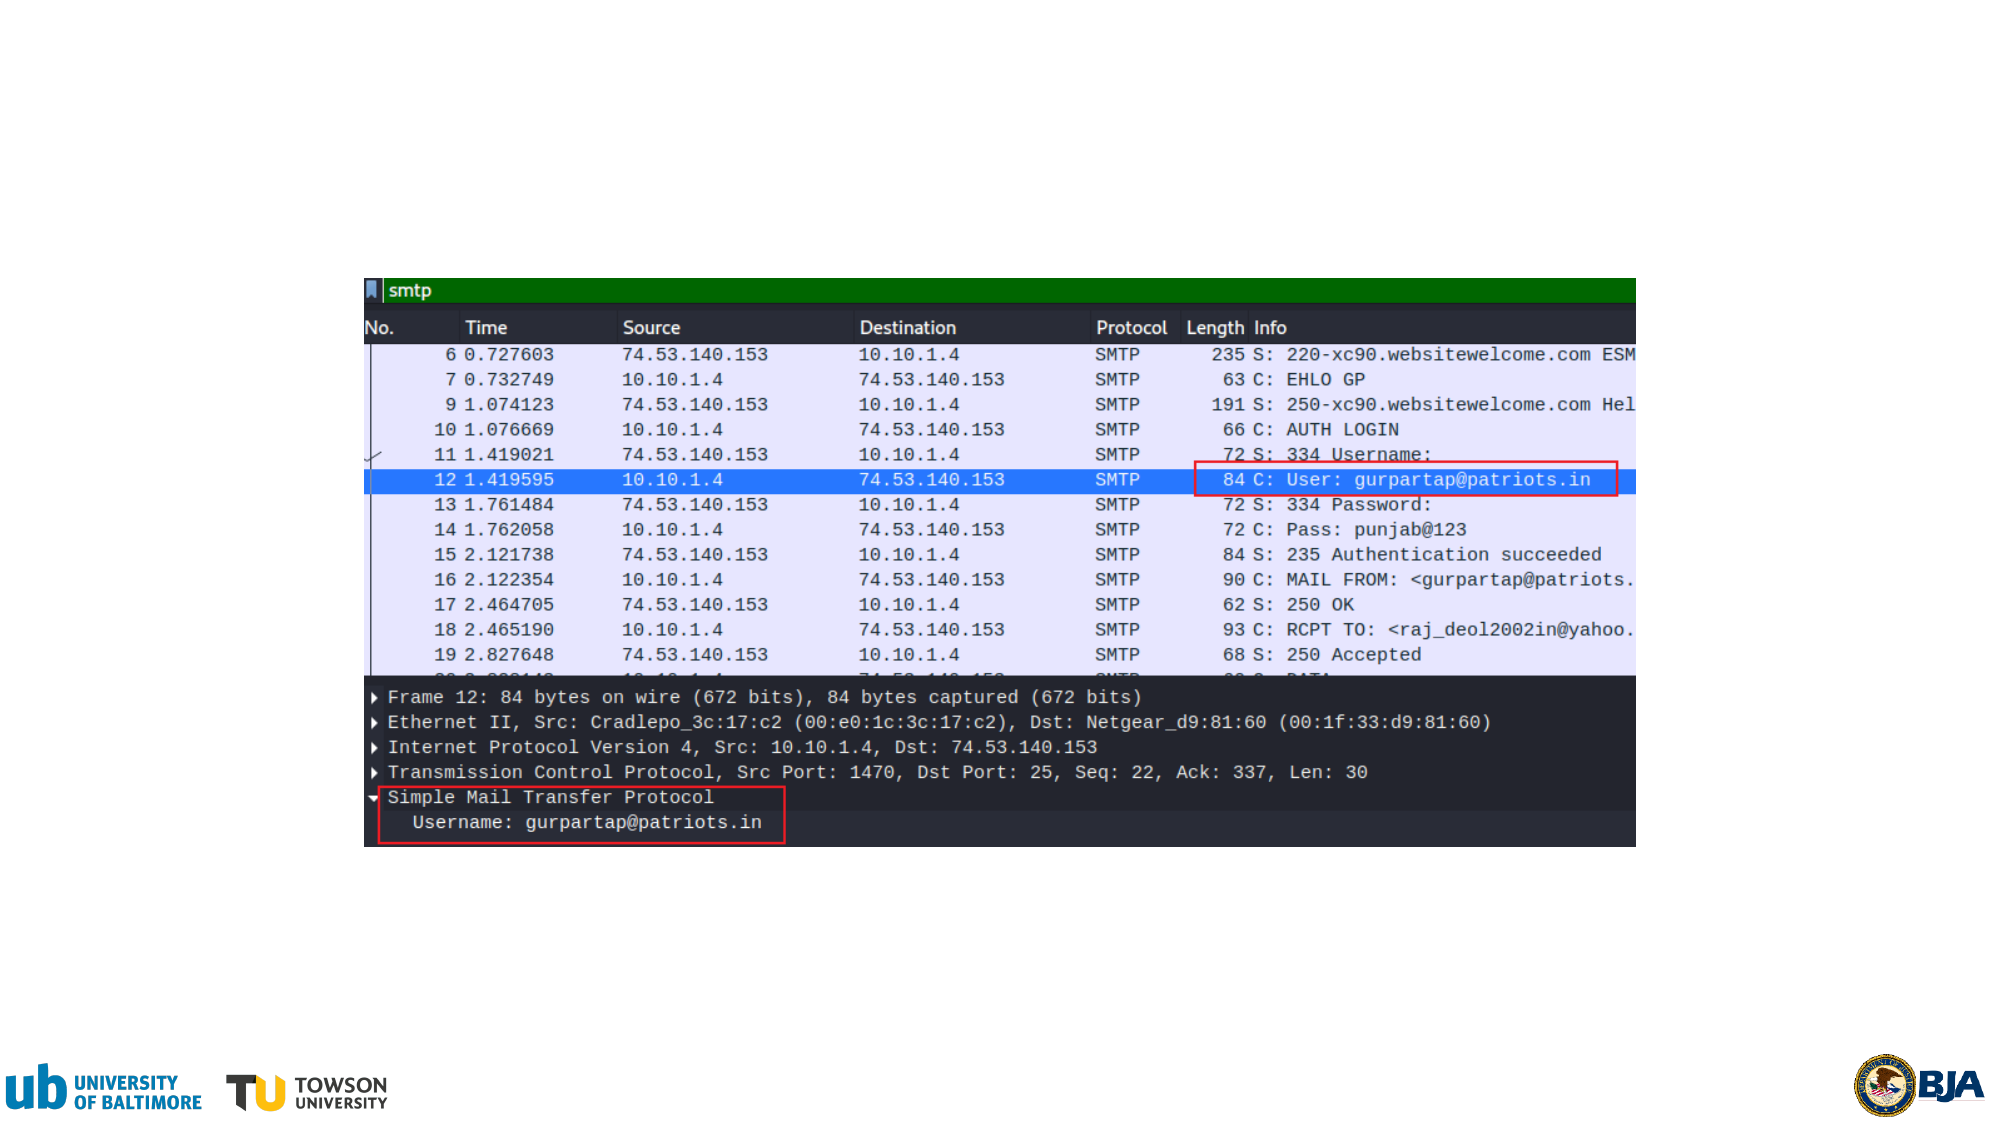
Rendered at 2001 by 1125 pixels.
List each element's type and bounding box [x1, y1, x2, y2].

picture [364, 277, 1636, 847]
picture [0, 1031, 407, 1125]
picture [1854, 1054, 1986, 1117]
